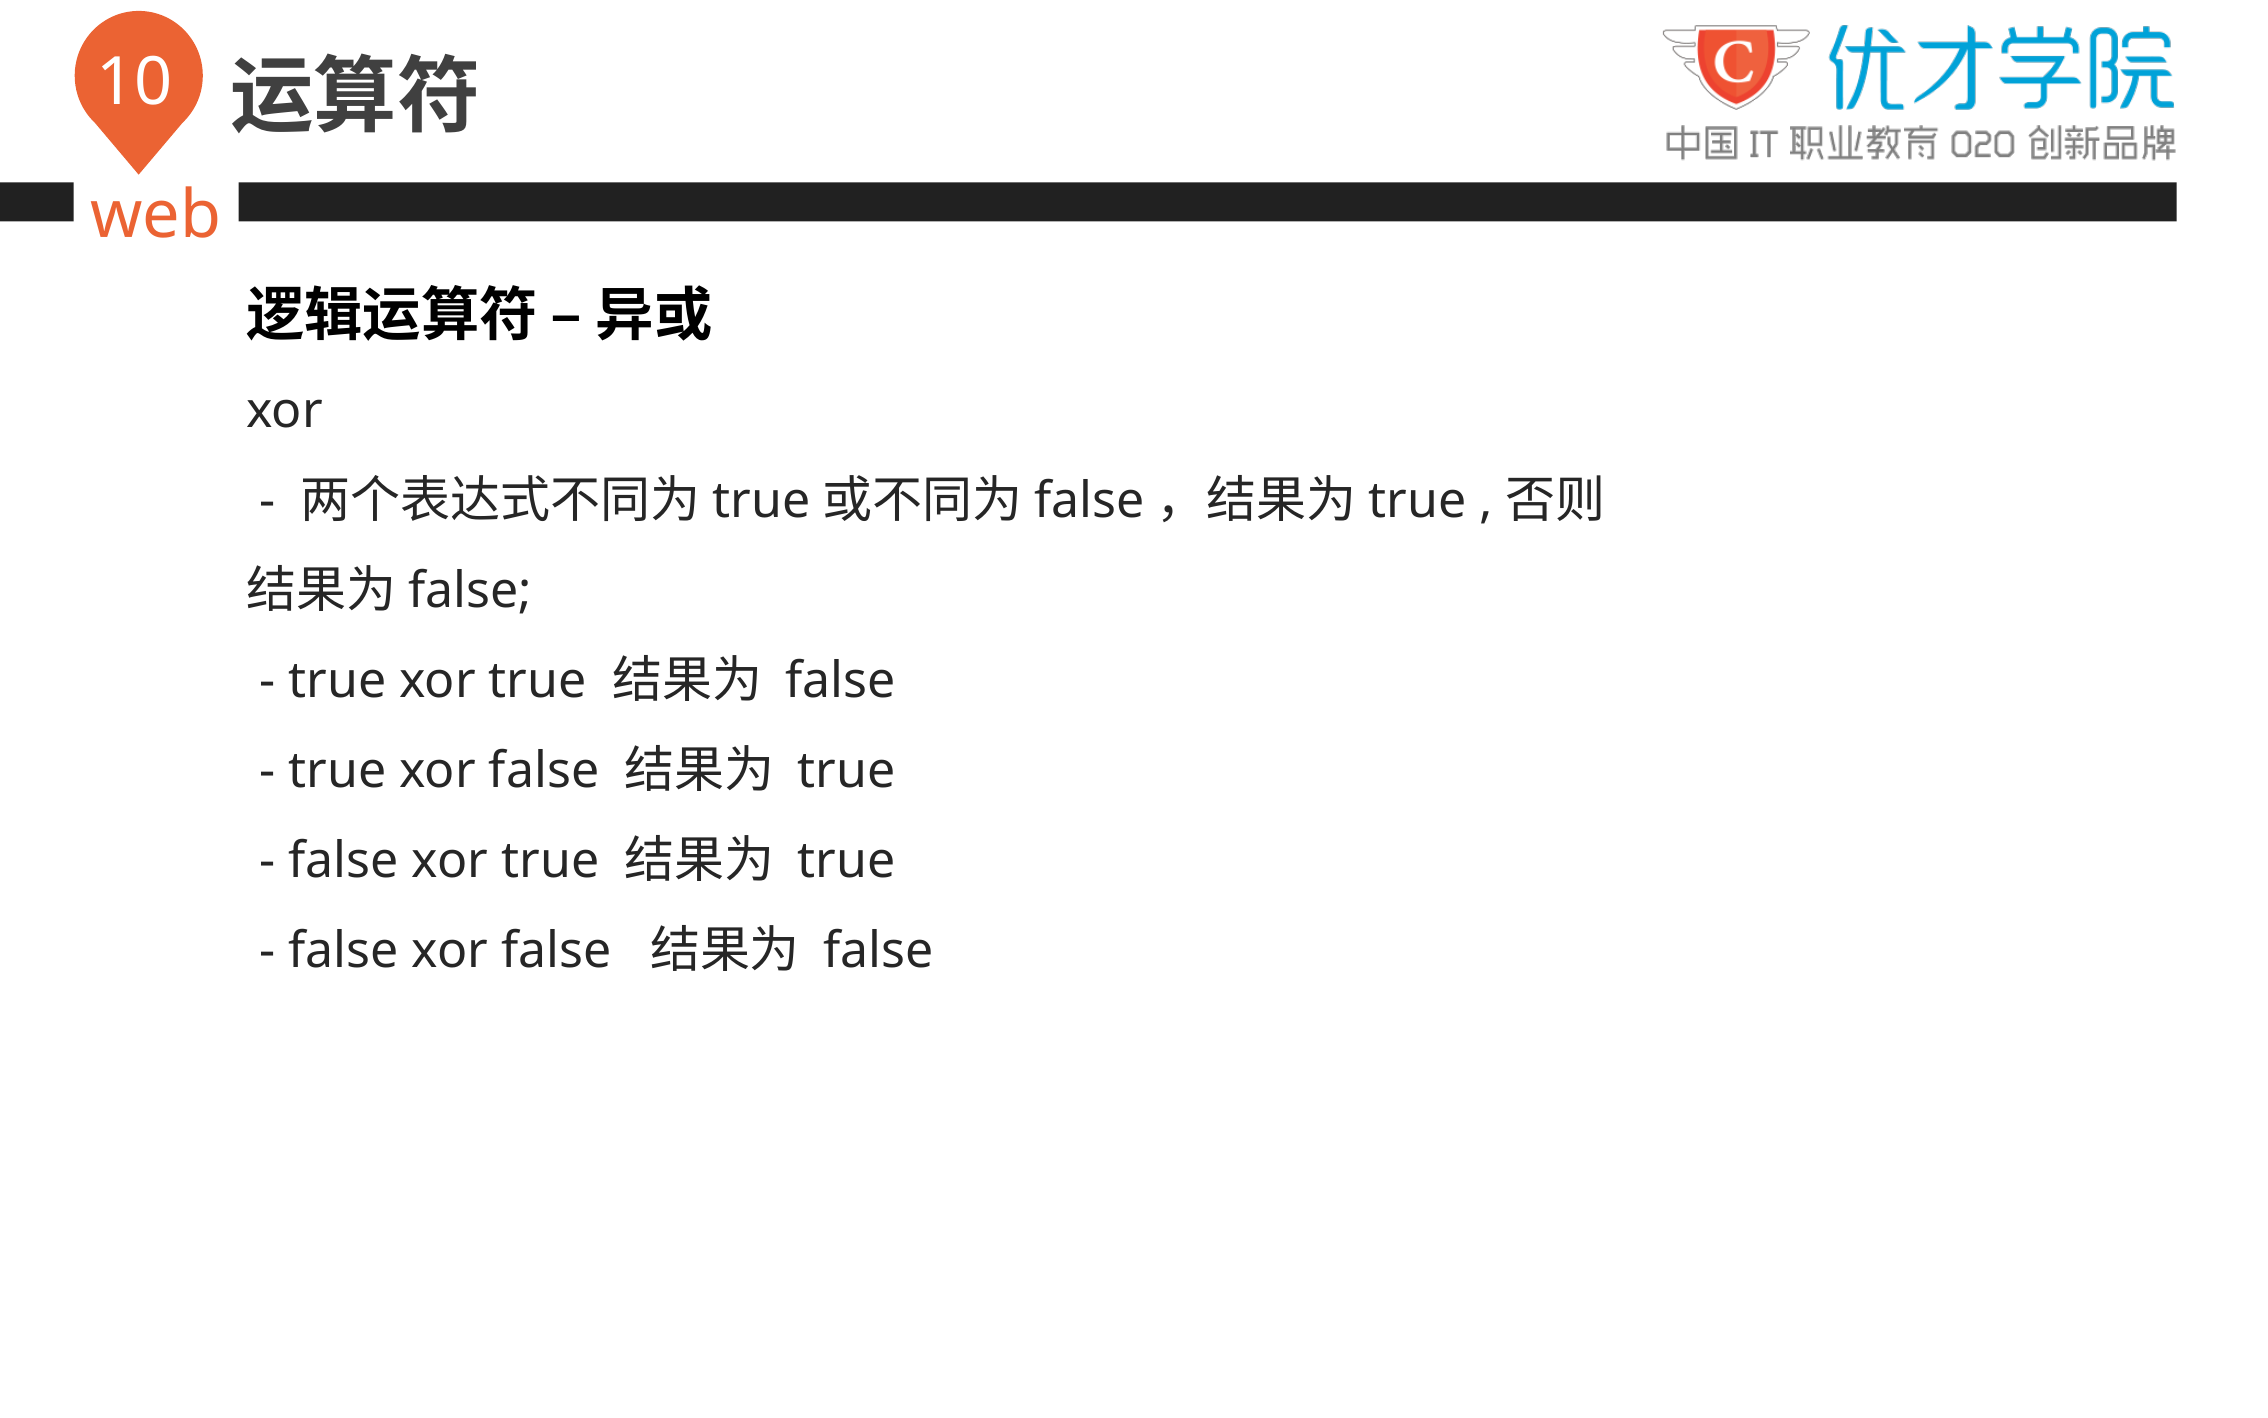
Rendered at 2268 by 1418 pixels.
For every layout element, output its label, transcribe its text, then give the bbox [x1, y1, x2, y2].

text_box [0, 181, 73, 222]
text_box 逻辑运算符 – 异或 xor - 两个表达式不同为true或不同为false，结果为true ,否则结果为false; - true xor true 结果为 false - true xor false 结果为 true - false xor true 结果为 true - false xor false 结果为 false [231, 234, 1666, 985]
text_box [496, 181, 2178, 222]
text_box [74, 10, 496, 257]
picture [1640, 22, 2210, 167]
text_box web [73, 162, 231, 260]
